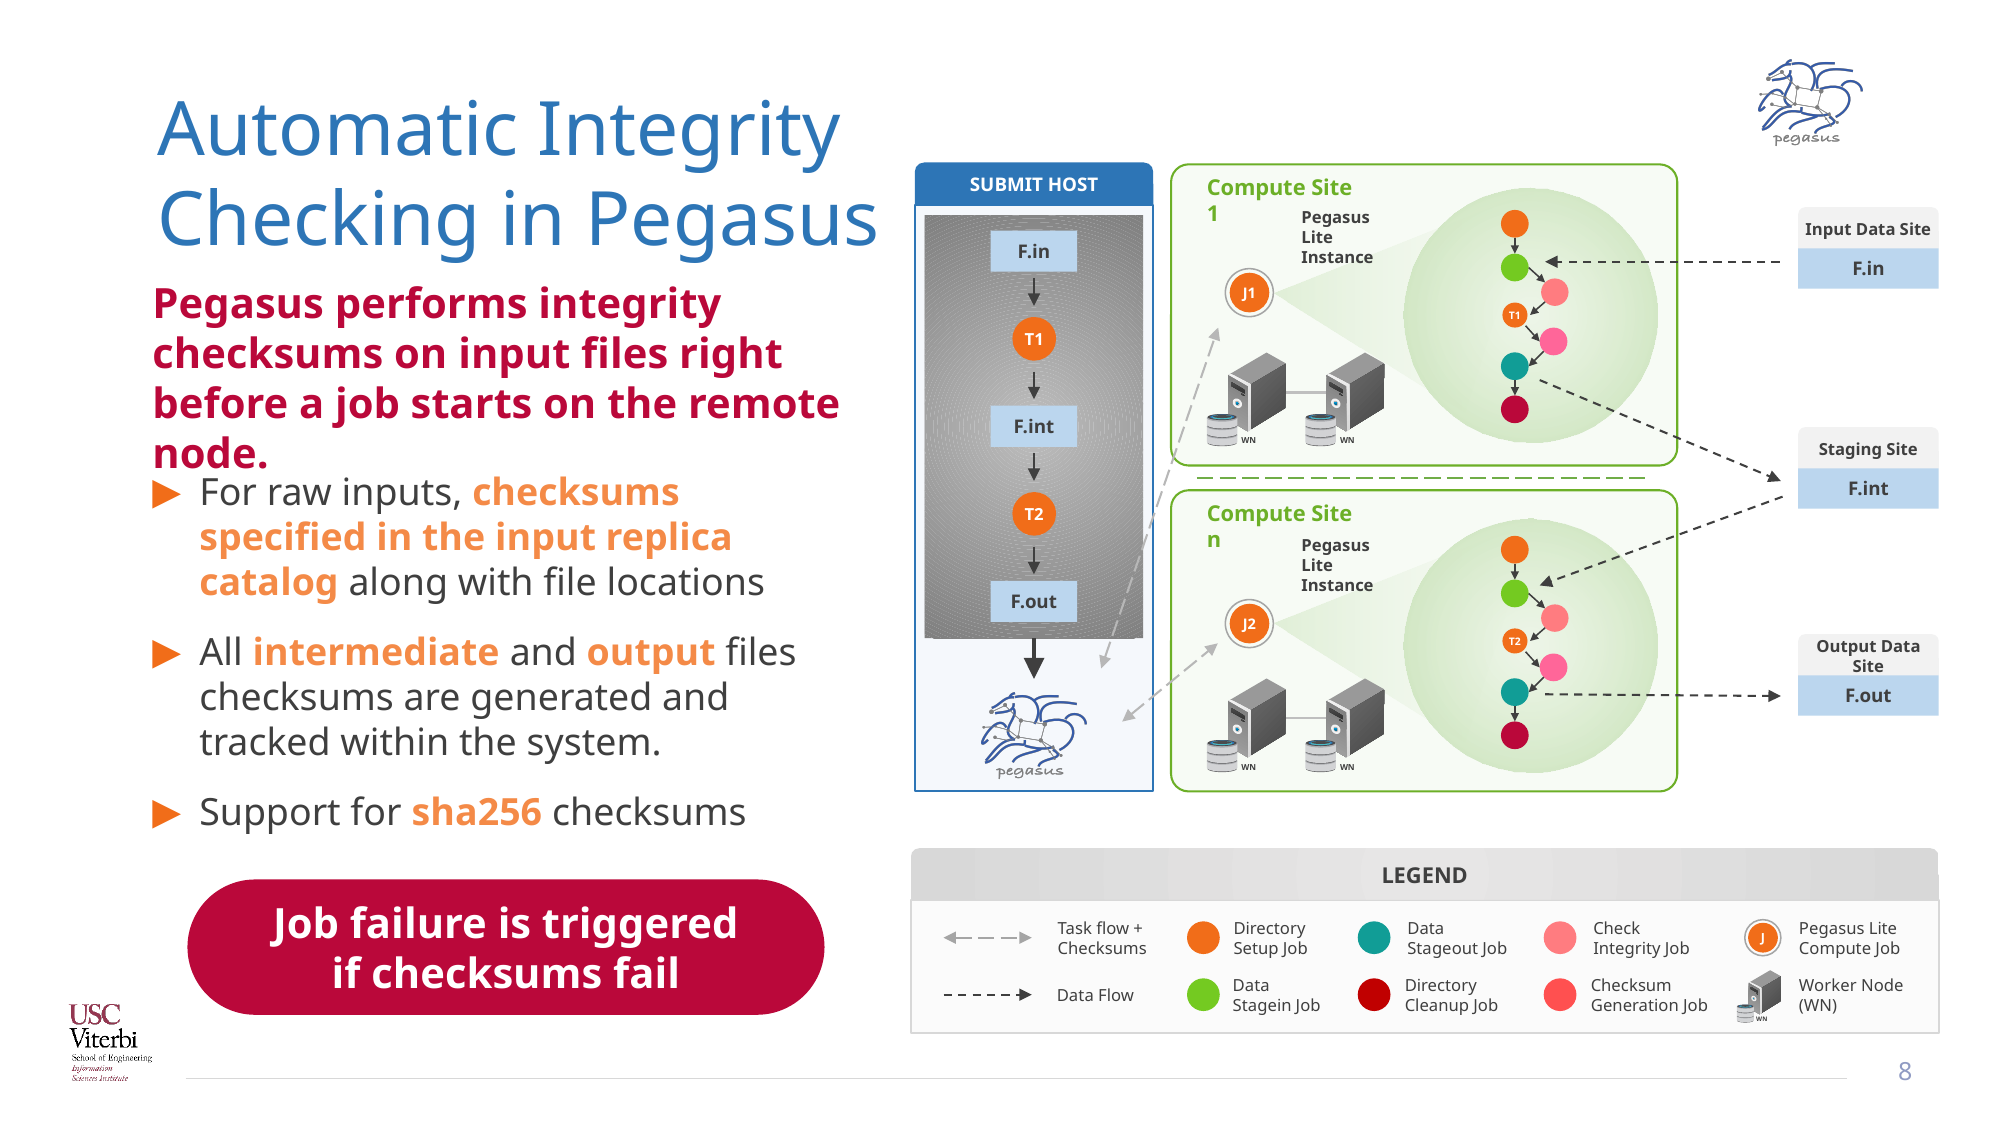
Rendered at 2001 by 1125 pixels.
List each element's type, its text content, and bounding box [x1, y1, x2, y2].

text_box [1500, 209, 1529, 238]
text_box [1305, 352, 1385, 447]
text_box [1500, 395, 1529, 424]
text_box [910, 900, 1939, 1034]
text_box Input Data Site [1798, 207, 1939, 249]
text_box [1187, 978, 1220, 1012]
text_box F.int [990, 405, 1078, 447]
text_box Job failure is triggered if checksums fail [187, 879, 825, 1015]
text_box Checksum Generation Job [1590, 974, 1715, 1015]
text_box [1543, 921, 1577, 955]
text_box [1305, 678, 1385, 773]
text_box Worker Node (WN) [1798, 974, 1923, 1015]
text_box Directory Cleanup Job [1404, 974, 1529, 1015]
picture [981, 692, 1087, 780]
text_box Data Stageout Job [1407, 917, 1531, 958]
text_box T1 [1012, 317, 1057, 361]
text_box [1275, 227, 1437, 389]
text_box [1500, 579, 1529, 608]
text_box [1275, 557, 1438, 719]
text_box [1744, 919, 1781, 956]
title Automatic Integrity Checking in Pegasus [137, 59, 1704, 166]
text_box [1530, 627, 1546, 641]
text_box [914, 206, 1154, 792]
text_box LEGEND [910, 848, 1939, 900]
text_box Output Data Site [1798, 634, 1939, 676]
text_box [1206, 678, 1286, 773]
text_box SUBMIT HOST [914, 162, 1154, 206]
text_box [1543, 978, 1577, 1012]
text_box [1357, 978, 1391, 1012]
picture [54, 994, 160, 1091]
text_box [1525, 651, 1540, 668]
text_box T2 [1012, 492, 1057, 536]
text_box [1541, 604, 1569, 632]
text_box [1525, 325, 1540, 342]
text_box Directory Setup Job [1233, 917, 1358, 958]
text_box Task flow + Checksums [1057, 917, 1166, 958]
text_box [1171, 164, 1678, 391]
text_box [1219, 352, 1286, 447]
text_box F.in [1798, 249, 1939, 289]
text_box [1500, 678, 1529, 706]
text_box [1403, 518, 1658, 773]
text_box [1644, 586, 1678, 694]
text_box Data Flow [1056, 984, 1165, 1005]
text_box [1500, 352, 1529, 380]
text_box F.int [1798, 469, 1939, 509]
text_box [1500, 535, 1529, 564]
slide_number 8 [1871, 1042, 1939, 1103]
text_box F.in [990, 230, 1078, 272]
text_box T2 [1502, 628, 1528, 654]
picture [1758, 59, 1863, 147]
text_box Compute Site 1 [1206, 173, 1370, 226]
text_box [1736, 970, 1781, 1024]
text_box T1 [1502, 302, 1528, 328]
text_box Check Integrity Job [1593, 917, 1717, 958]
text_box [1539, 653, 1568, 682]
text_box For raw inputs, checksums specified in the input replica catalog along with file locations All intermediate and output files checksums are generated and tracked within the system. Support for sha256 checksums [137, 460, 825, 841]
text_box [1225, 268, 1274, 317]
text_box [1500, 721, 1529, 750]
text_box Data Stagein Job [1232, 974, 1357, 1015]
text_box [1219, 490, 1673, 571]
text_box F.out [1798, 676, 1939, 716]
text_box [1528, 677, 1544, 693]
text_box [1358, 921, 1391, 955]
text_box [1171, 694, 1678, 792]
text_box [924, 215, 1144, 639]
text_box Pegasus Lite Instance [1301, 207, 1404, 267]
text_box Pegasus Lite Instance [1301, 535, 1404, 595]
text_box Pegasus performs integrity checksums on input files right before a job starts on the remote node. [137, 268, 877, 485]
text_box Compute Site n [1219, 499, 1370, 552]
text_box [1528, 351, 1544, 367]
text_box [1219, 364, 1539, 466]
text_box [1122, 643, 1218, 722]
text_box F.out [990, 580, 1078, 622]
text_box [1500, 253, 1529, 282]
text_box [1218, 552, 1359, 717]
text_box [1528, 593, 1546, 609]
text_box [1541, 278, 1569, 306]
text_box Staging Site [1798, 427, 1939, 469]
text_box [1528, 267, 1546, 283]
text_box [1403, 187, 1658, 443]
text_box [1225, 599, 1274, 648]
text_box [1187, 921, 1220, 955]
text_box Pegasus Lite Compute Job [1798, 917, 1923, 958]
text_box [1539, 496, 1783, 586]
text_box [1539, 327, 1568, 356]
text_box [1101, 327, 1219, 669]
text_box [1530, 301, 1546, 315]
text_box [1539, 380, 1781, 482]
